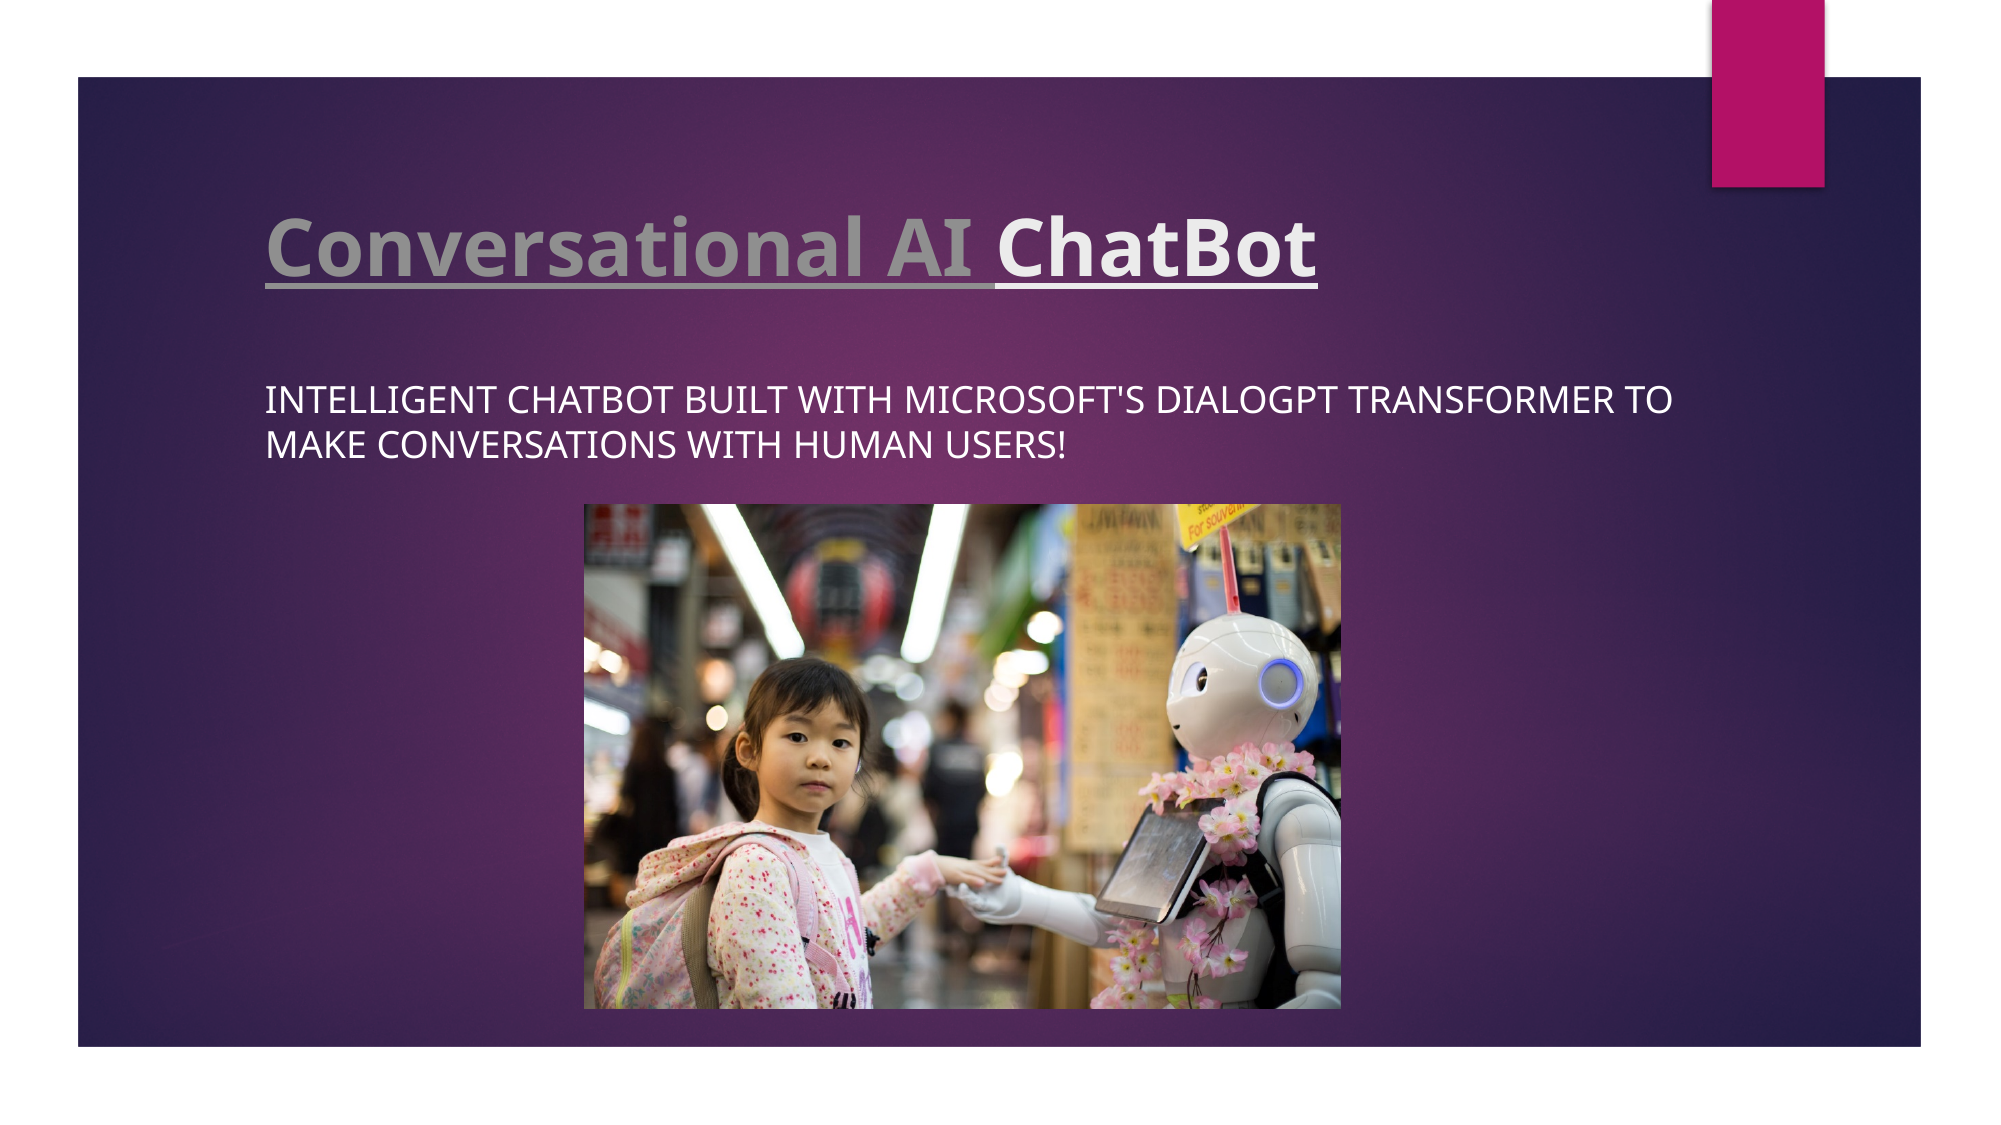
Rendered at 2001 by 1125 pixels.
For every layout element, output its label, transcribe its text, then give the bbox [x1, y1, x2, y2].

title Conversational AI ChatBot [249, 184, 1750, 368]
picture [584, 504, 1341, 1010]
subtitle Intelligent ChatBot built with Microsoft's DialoGPT transformer to make conversations with human users! [249, 368, 1750, 542]
